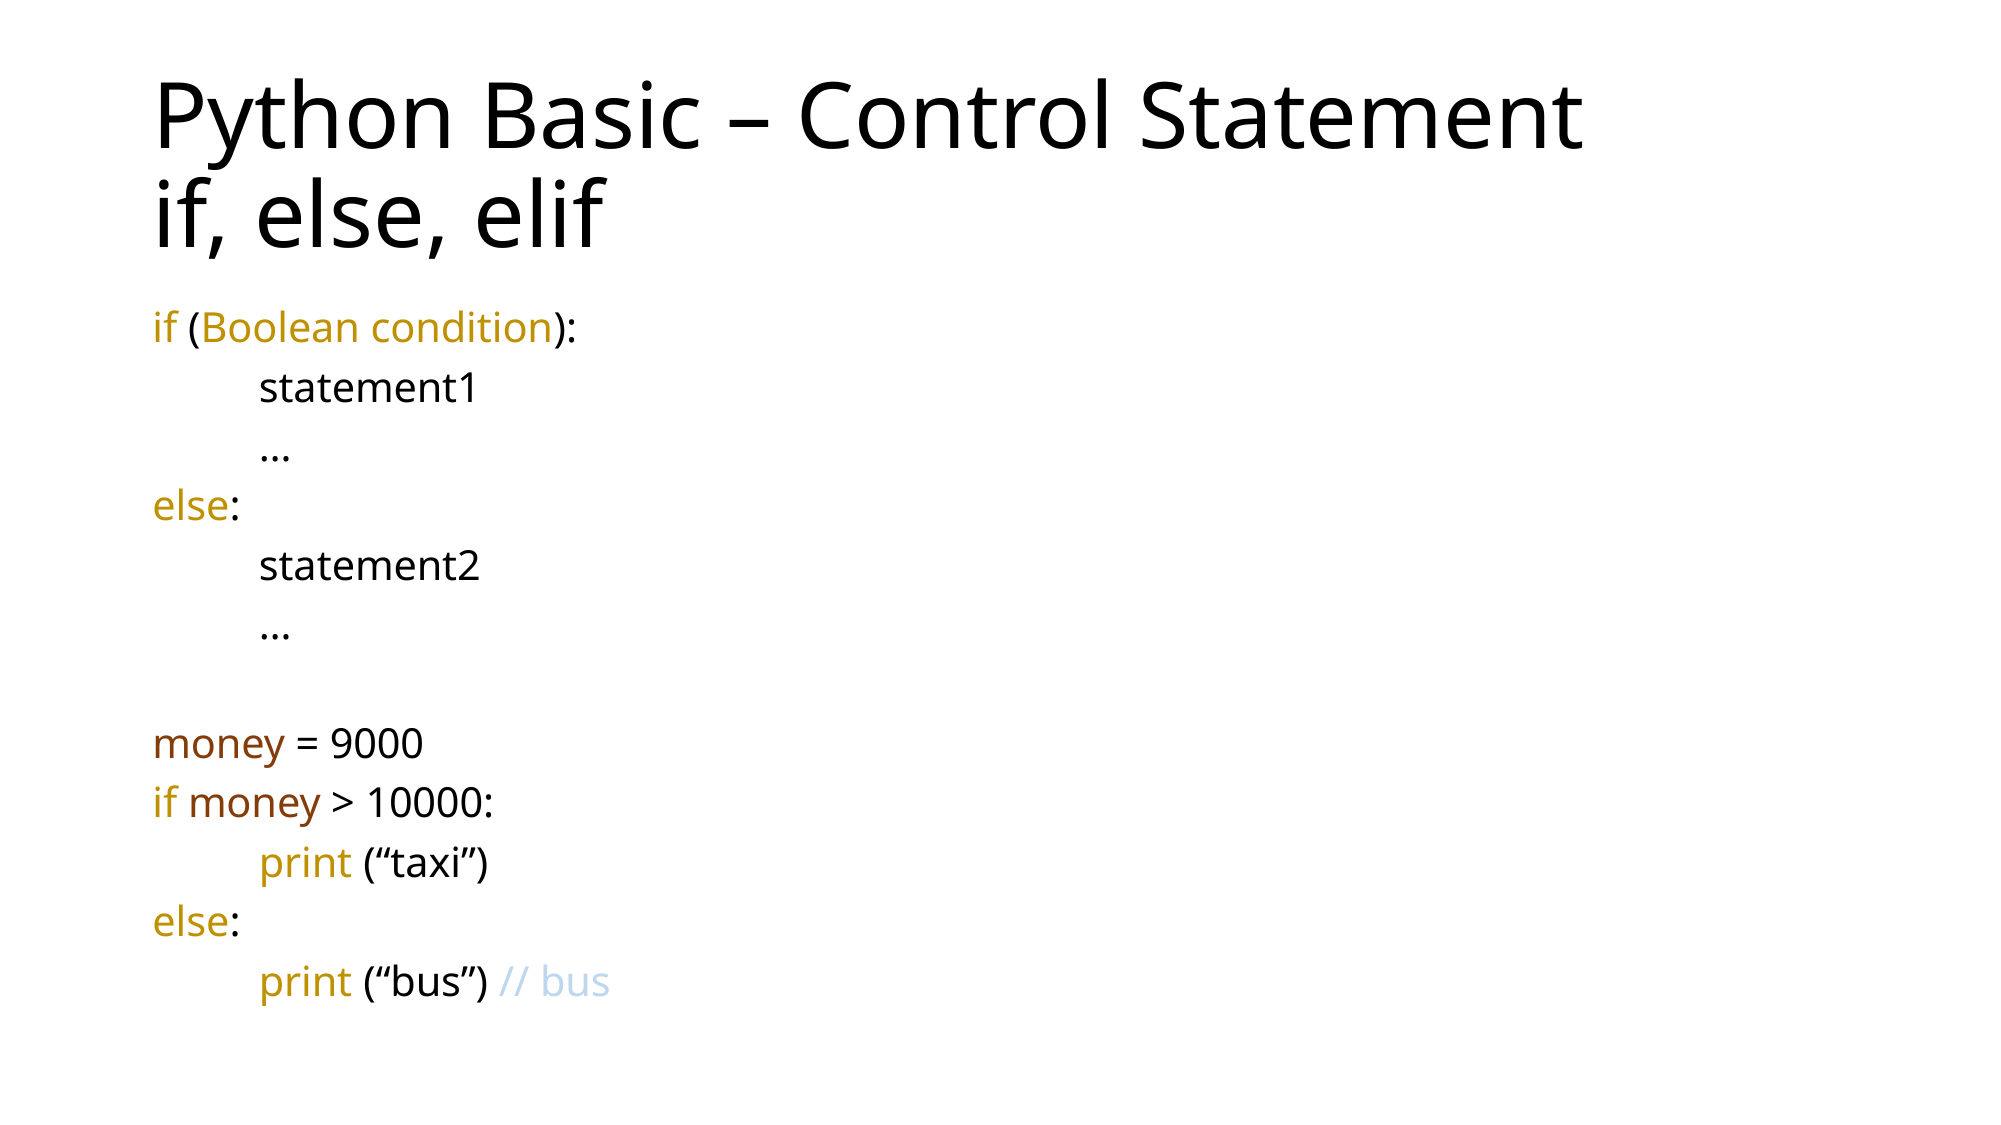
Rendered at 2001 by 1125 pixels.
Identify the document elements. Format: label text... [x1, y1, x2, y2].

title Python Basic – Control Statement if, else, elif [137, 59, 1863, 278]
list if (Boolean condition): statement1 … else: statement2 … money = 9000 if money > 10000: print (“taxi”) else: print (“bus”) // bus [137, 299, 1863, 1014]
